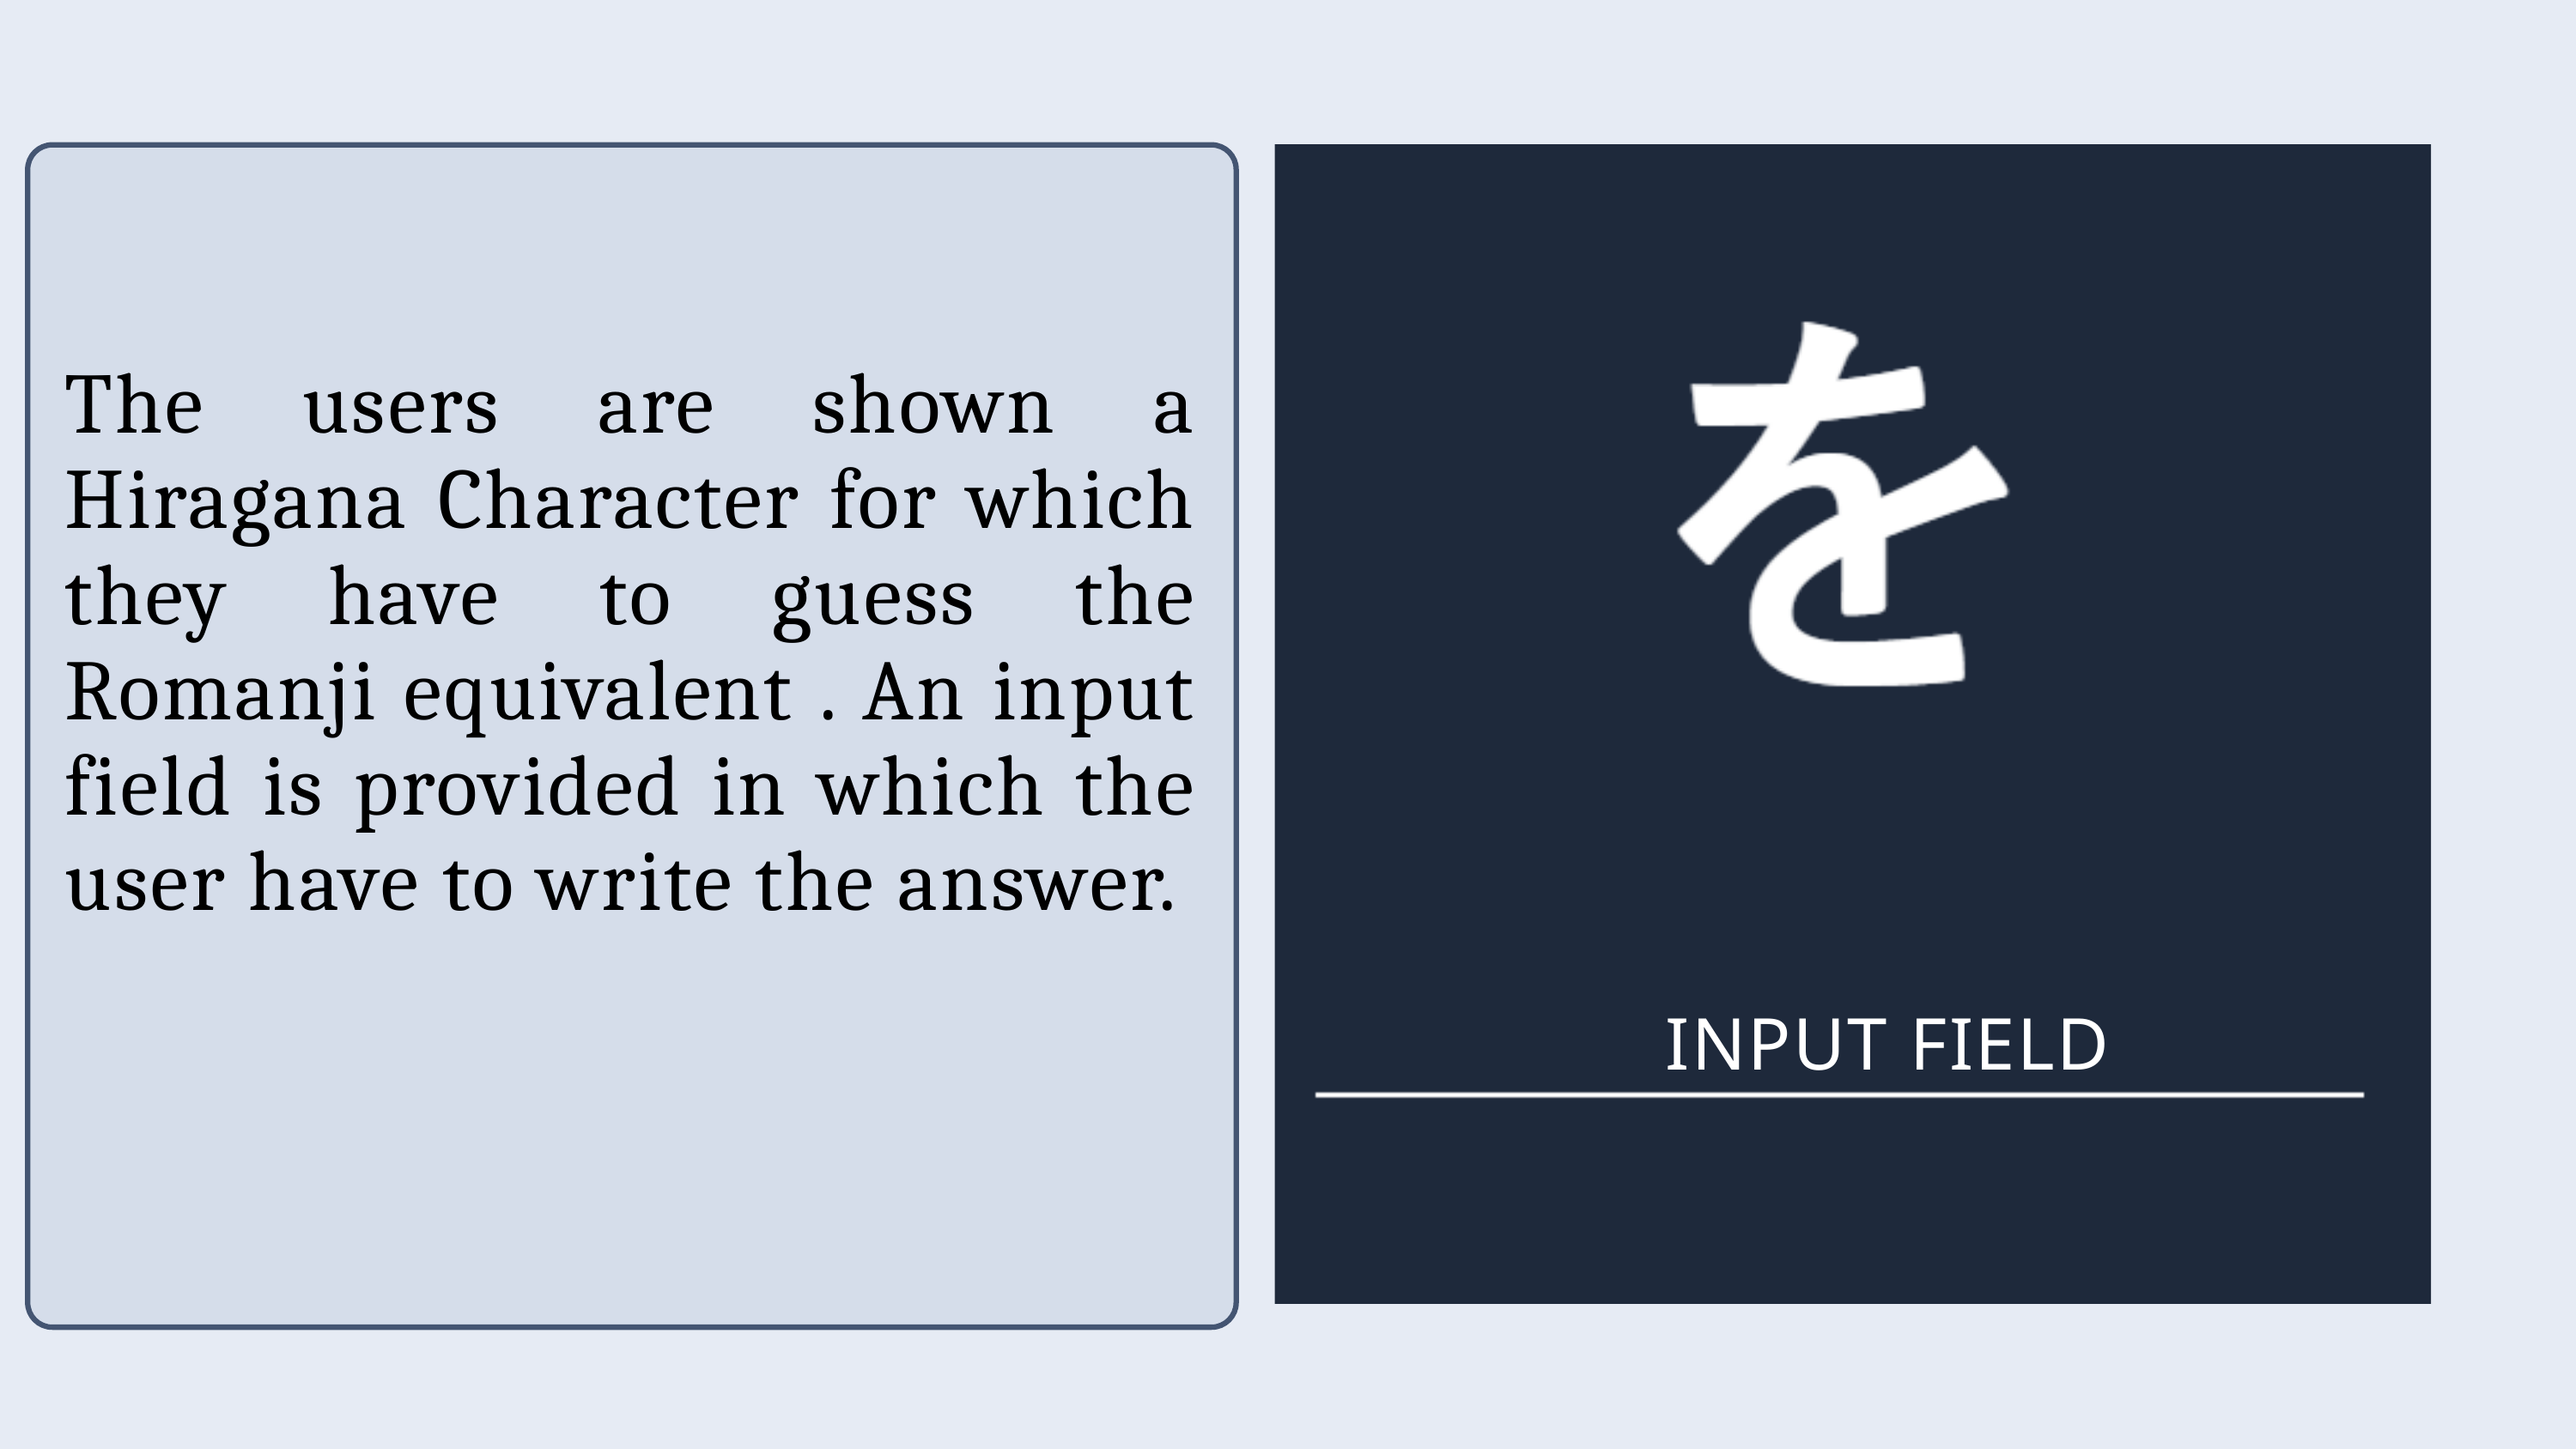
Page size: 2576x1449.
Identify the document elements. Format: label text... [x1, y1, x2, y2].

text_box [1274, 144, 2432, 1304]
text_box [27, 144, 1236, 1328]
text_box INPUT FIELD [1585, 984, 2190, 1084]
